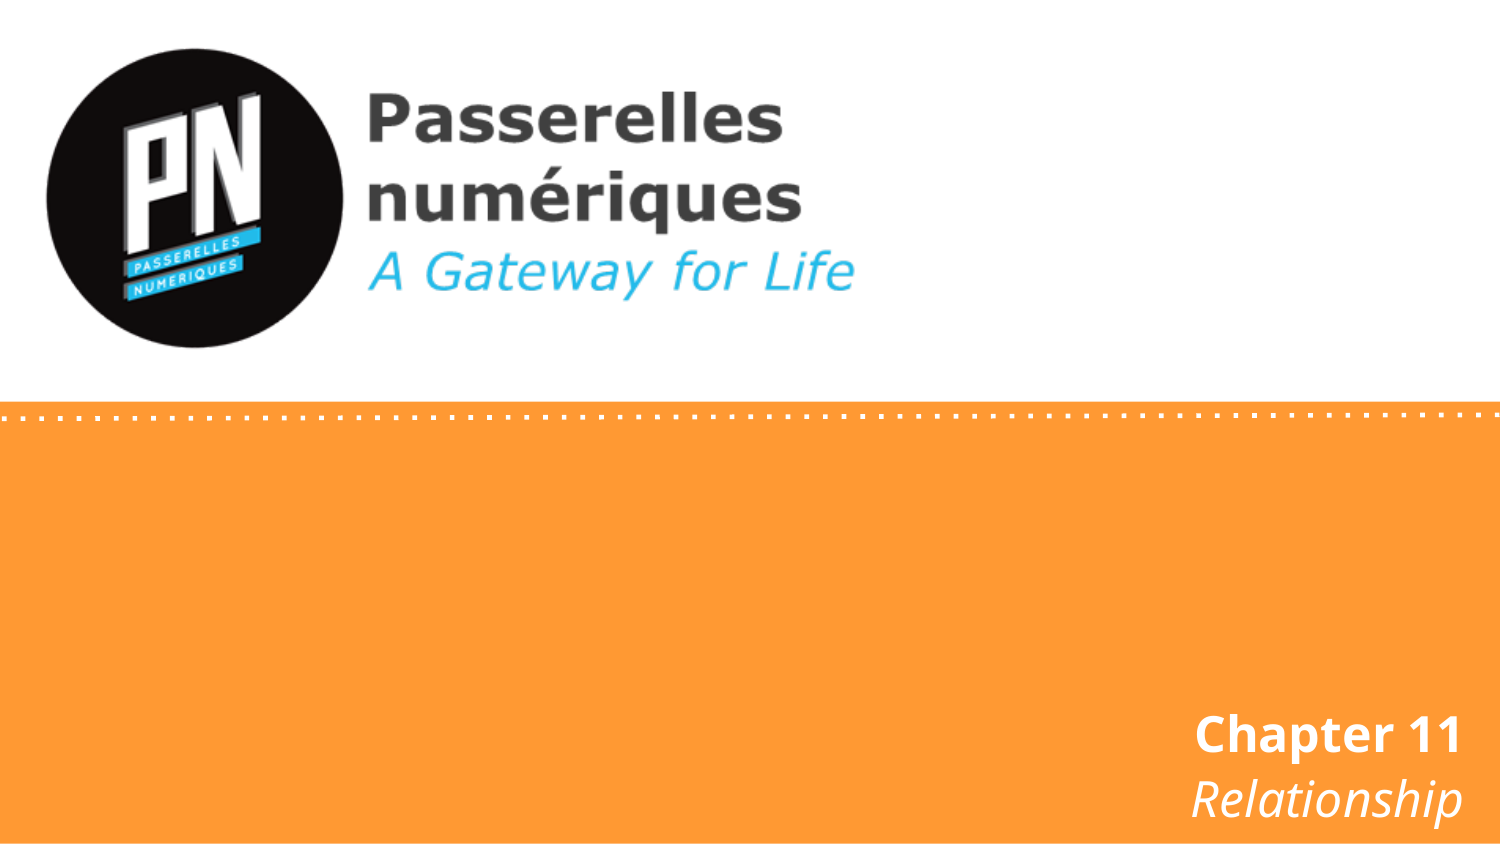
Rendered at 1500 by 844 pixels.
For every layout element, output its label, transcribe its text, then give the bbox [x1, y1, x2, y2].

picture [44, 46, 891, 351]
title Chapter 11 [603, 700, 1480, 764]
title Relationship [603, 764, 1480, 830]
